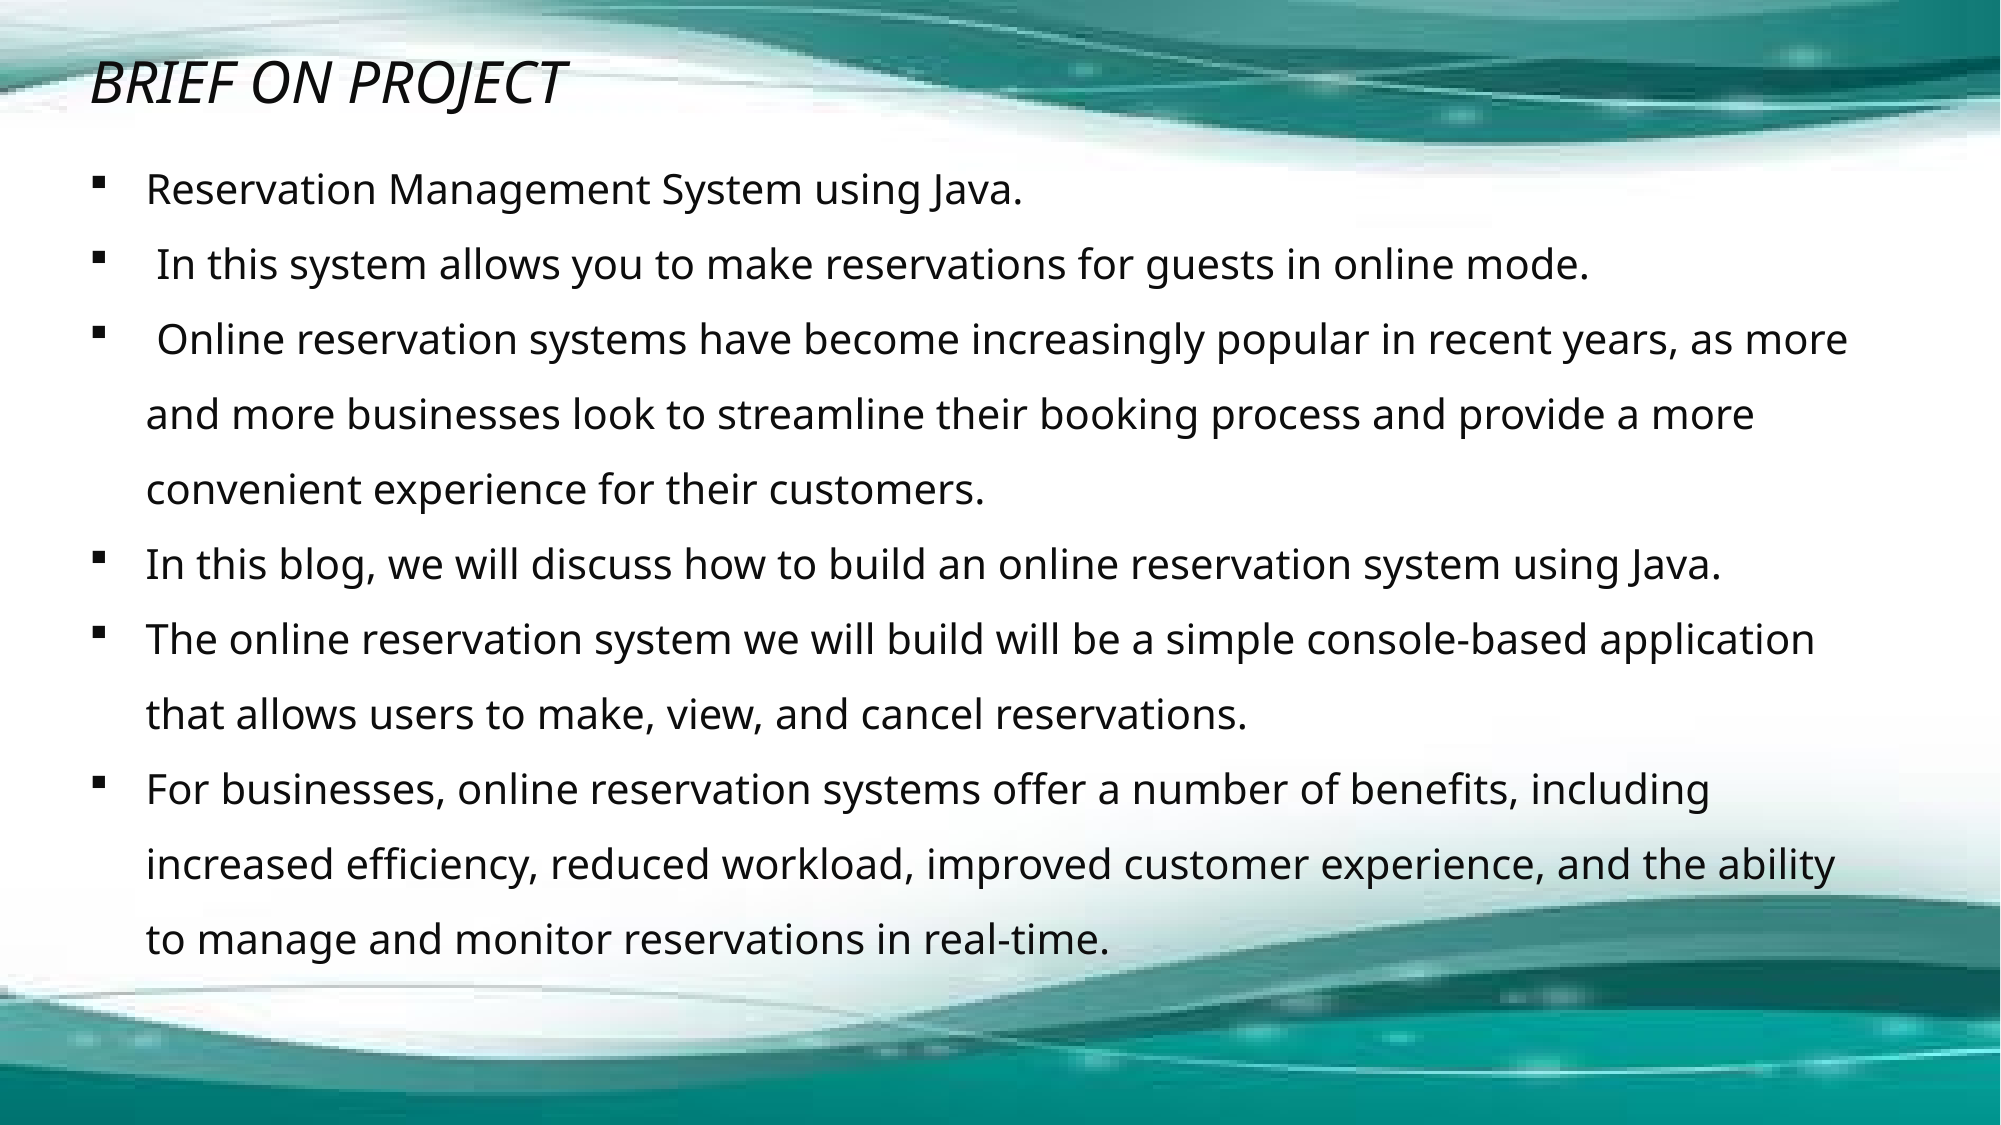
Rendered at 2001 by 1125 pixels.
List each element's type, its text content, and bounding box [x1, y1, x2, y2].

text_box BRIEF ON PROJECT Reservation Management System using Java. In this system allows you to make reservations for guests in online mode. Online reservation systems have become increasingly popular in recent years, as more and more businesses look to streamline their booking process and provide a more convenient experience for their customers. In this blog, we will discuss how to build an online reservation system using Java. The online reservation system we will build will be a simple console-based application that allows users to make, view, and cancel reservations. For businesses, online reservation systems offer a number of benefits, including increased efficiency, reduced workload, improved customer experience, and the ability to manage and monitor reservations in real-time. [74, 37, 1898, 1015]
text_box [0, 0, 2000, 1125]
